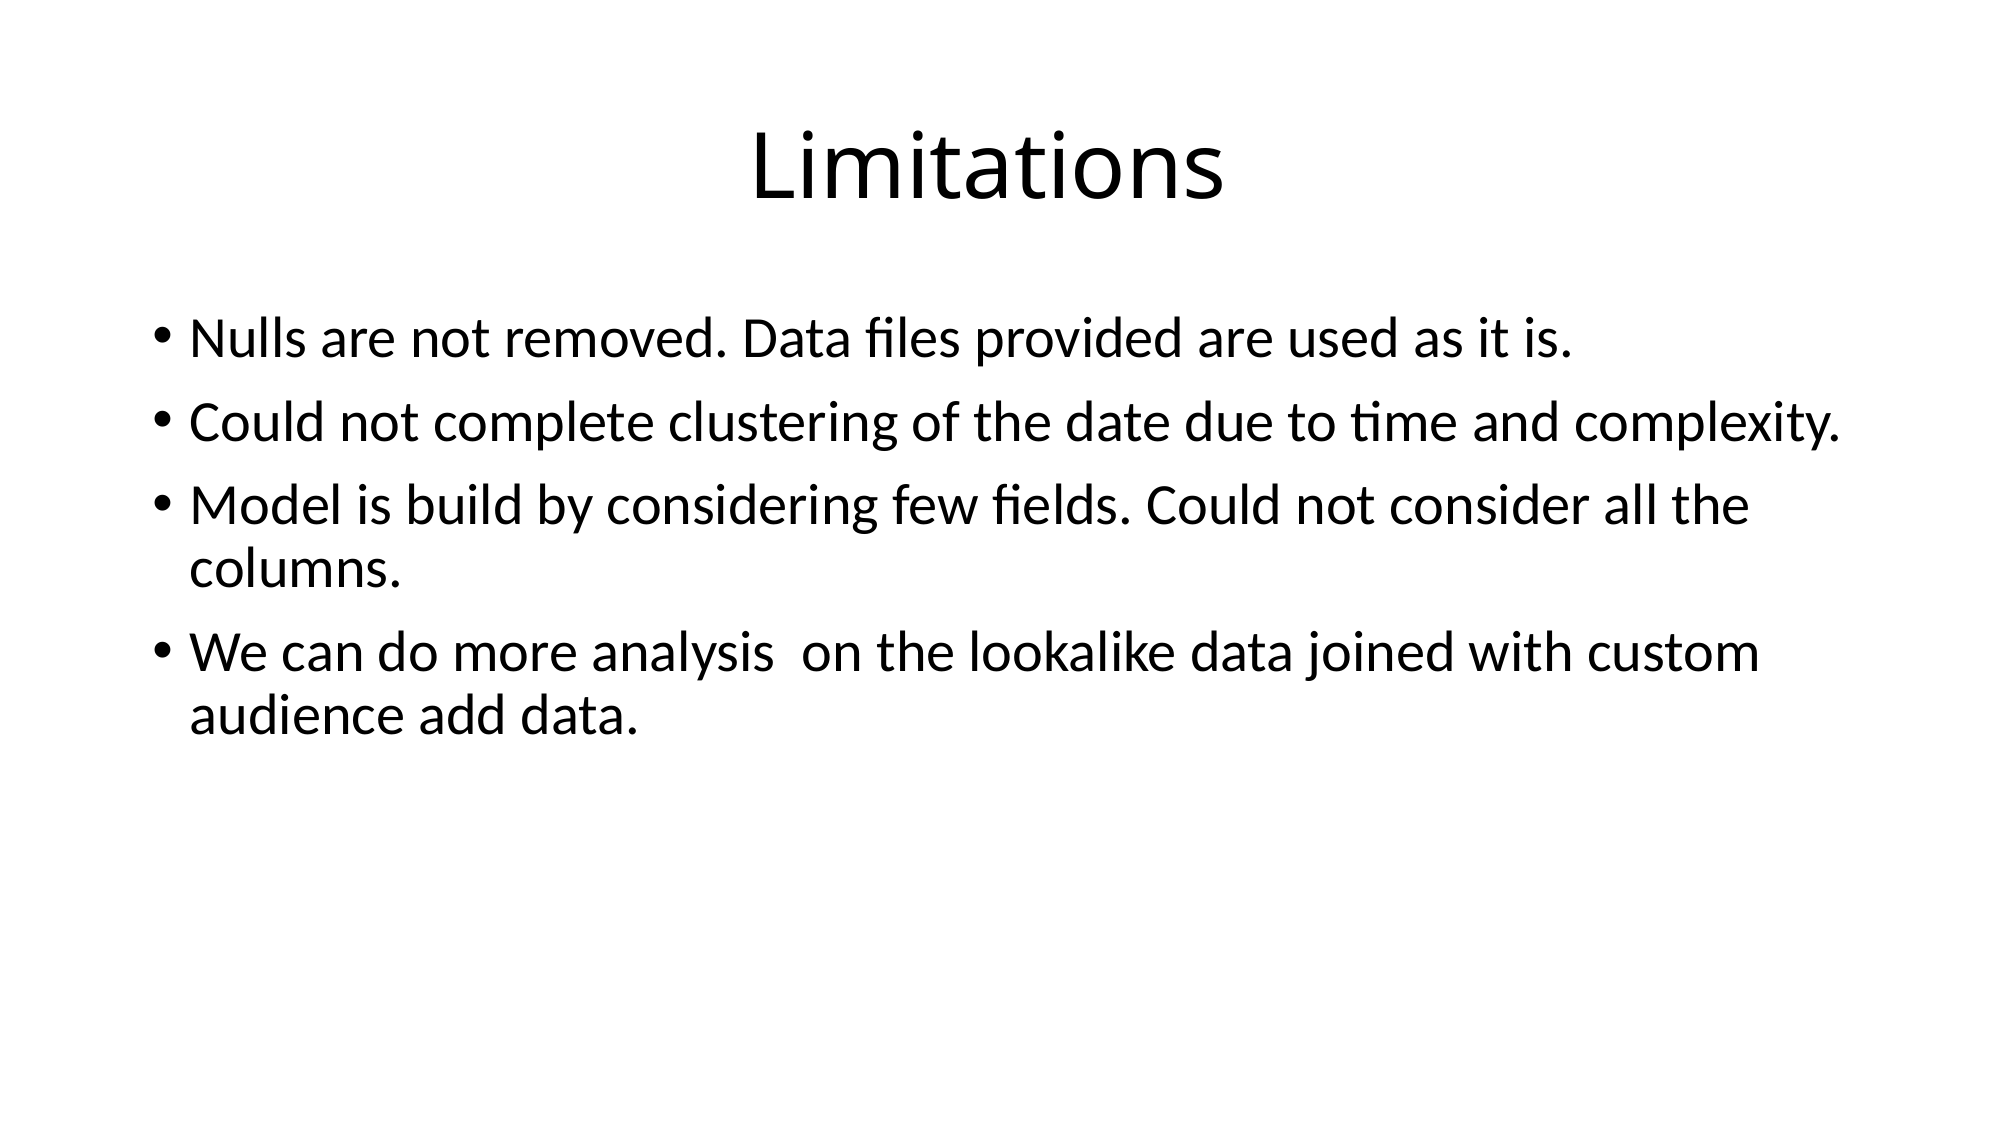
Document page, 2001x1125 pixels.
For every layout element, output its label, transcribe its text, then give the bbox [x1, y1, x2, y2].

list Nulls are not removed. Data files provided are used as it is. Could not complete clustering of the date due to time and complexity. Model is build by considering few fields. Could not consider all the columns. We can do more analysis on the lookalike data joined with custom audience add data. [137, 299, 1863, 1014]
title Limitations [137, 59, 1863, 278]
